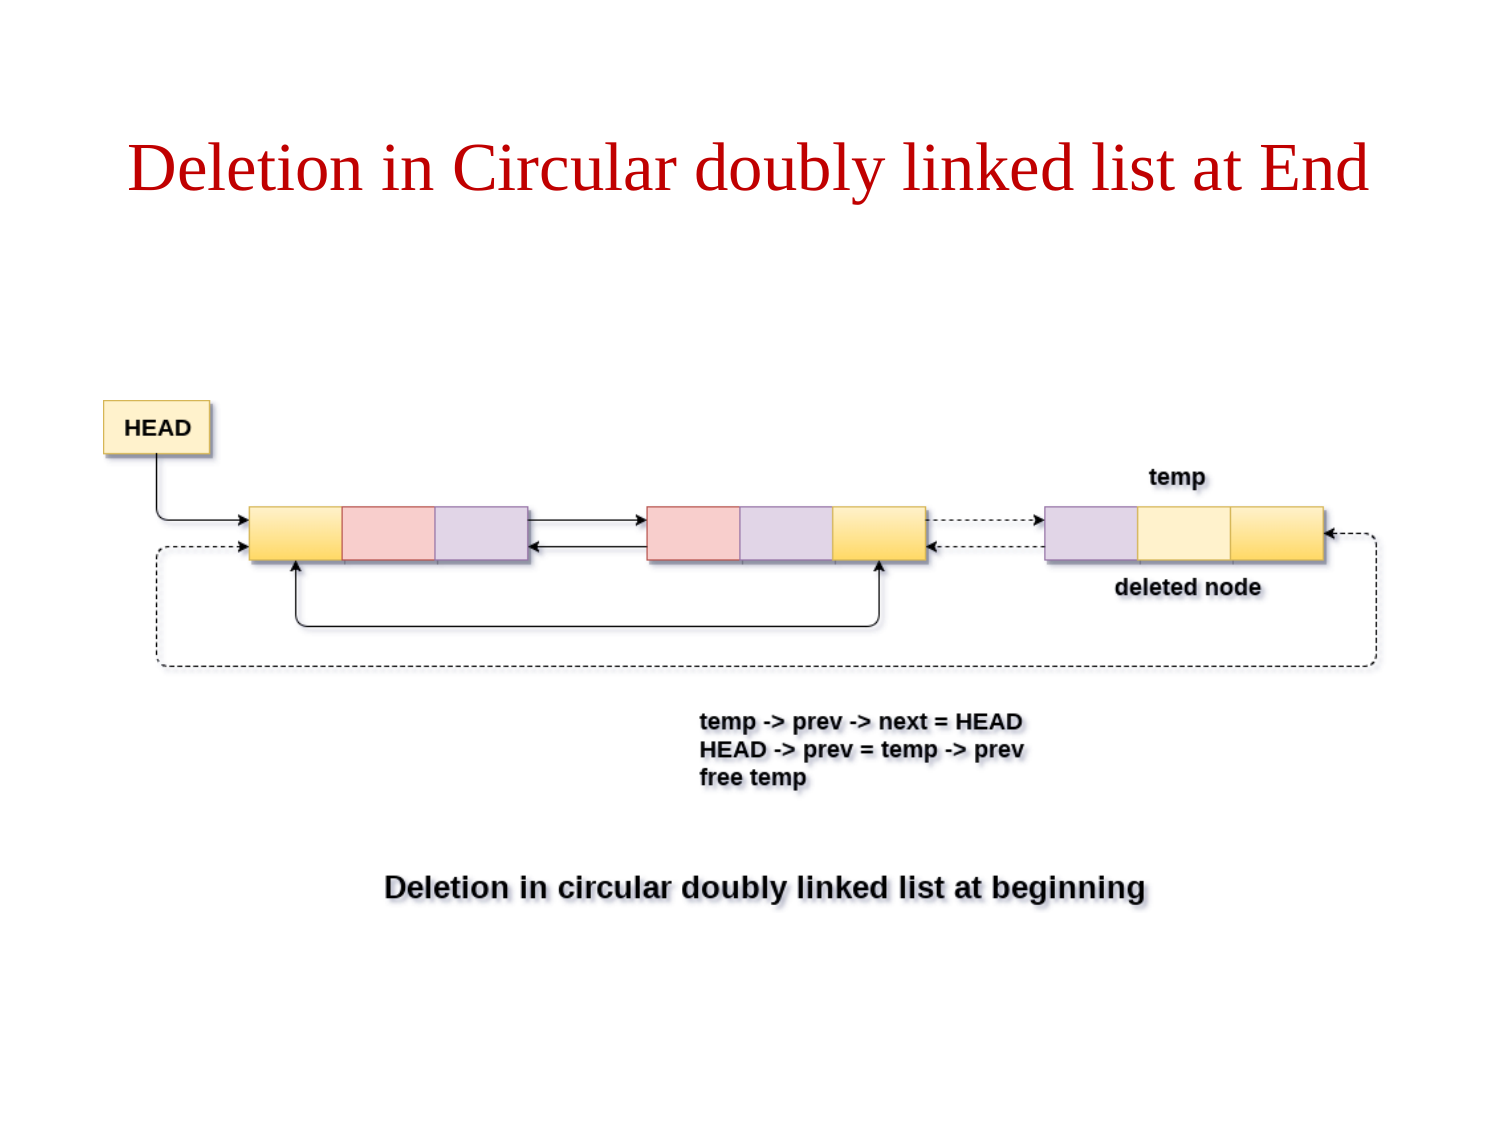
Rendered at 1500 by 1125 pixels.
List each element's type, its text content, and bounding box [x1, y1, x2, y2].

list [102, 399, 1398, 913]
title Deletion in Circular doubly linked list at End [103, 59, 1397, 278]
